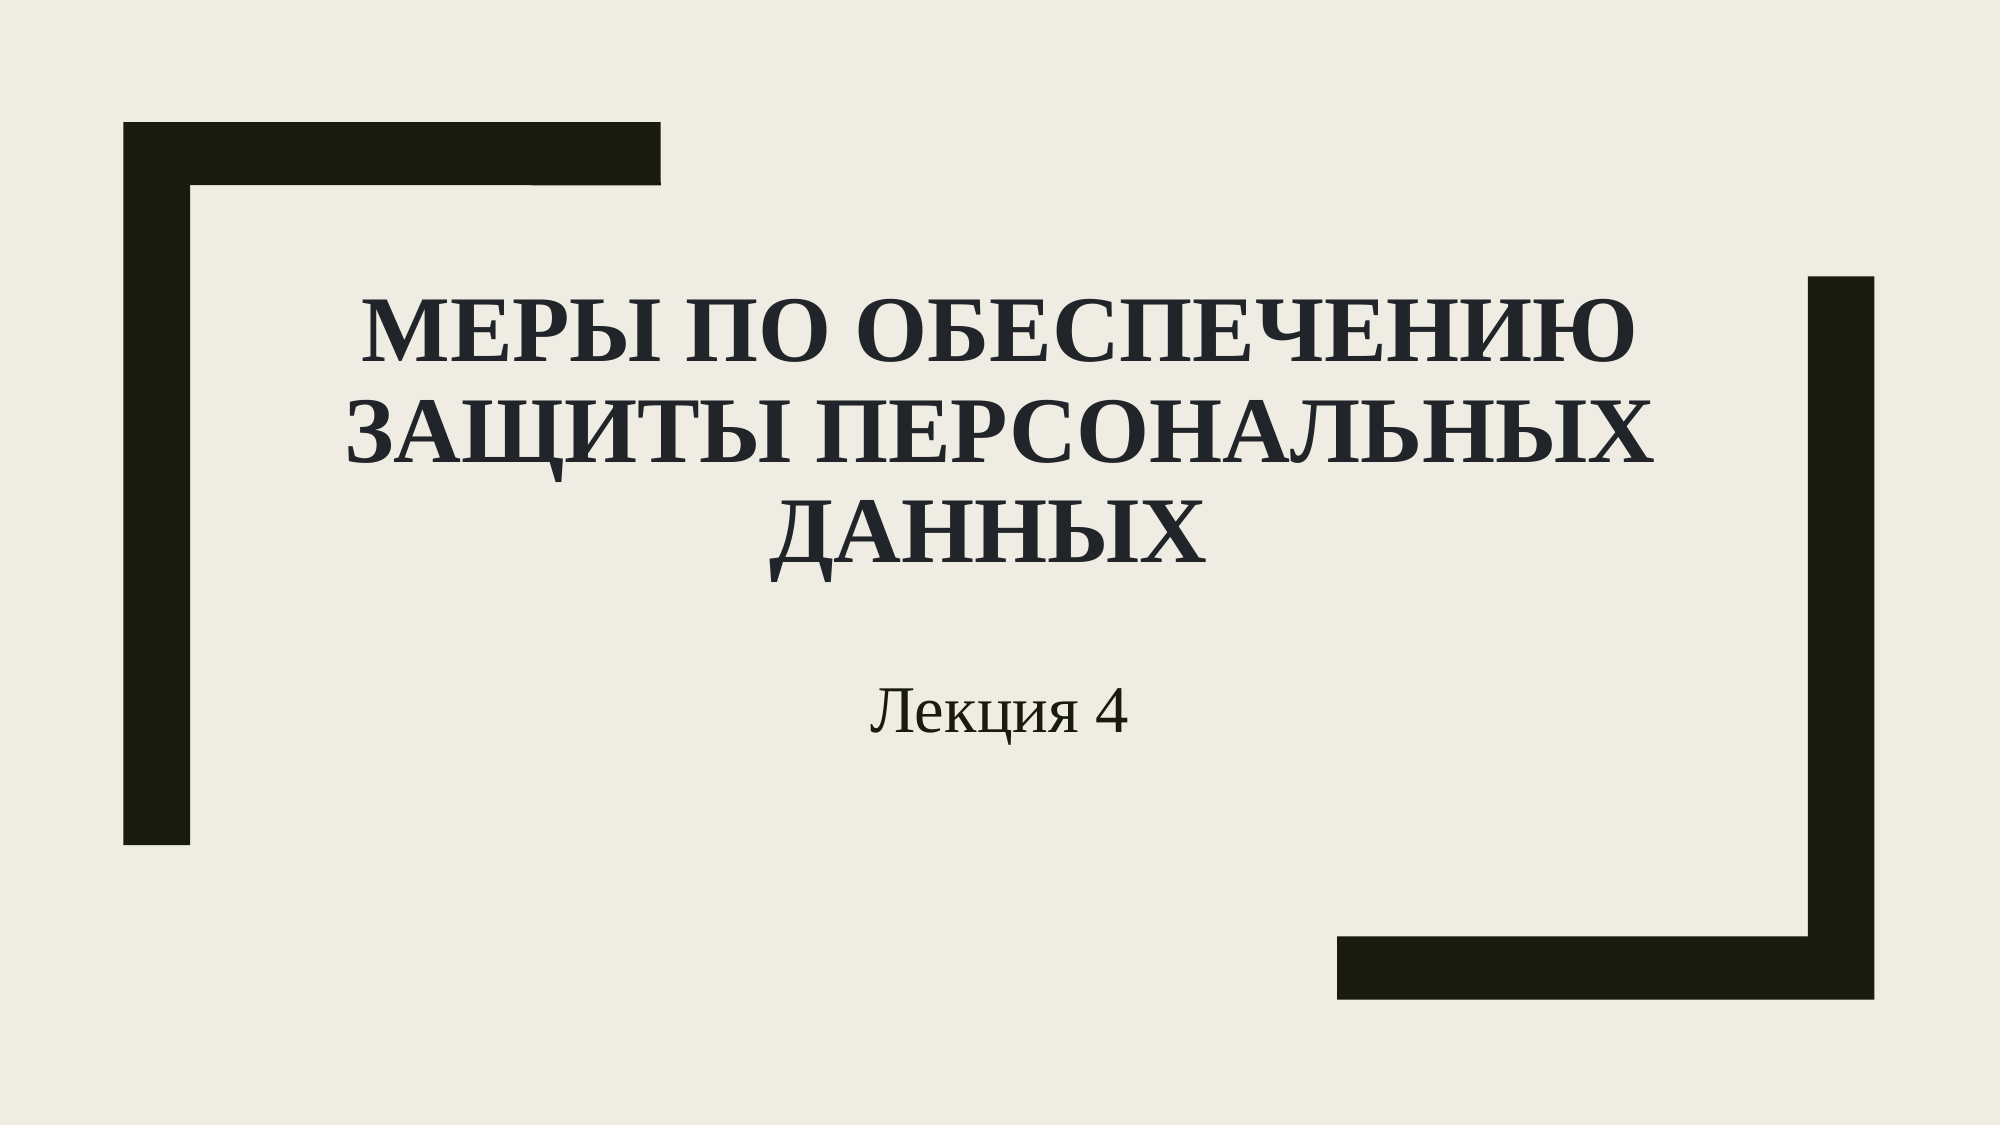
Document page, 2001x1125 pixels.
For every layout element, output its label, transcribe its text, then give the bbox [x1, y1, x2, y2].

title Меры по обеспечению защиты персональных данных [314, 196, 1686, 756]
subtitle Лекция 4 [439, 649, 1561, 828]
